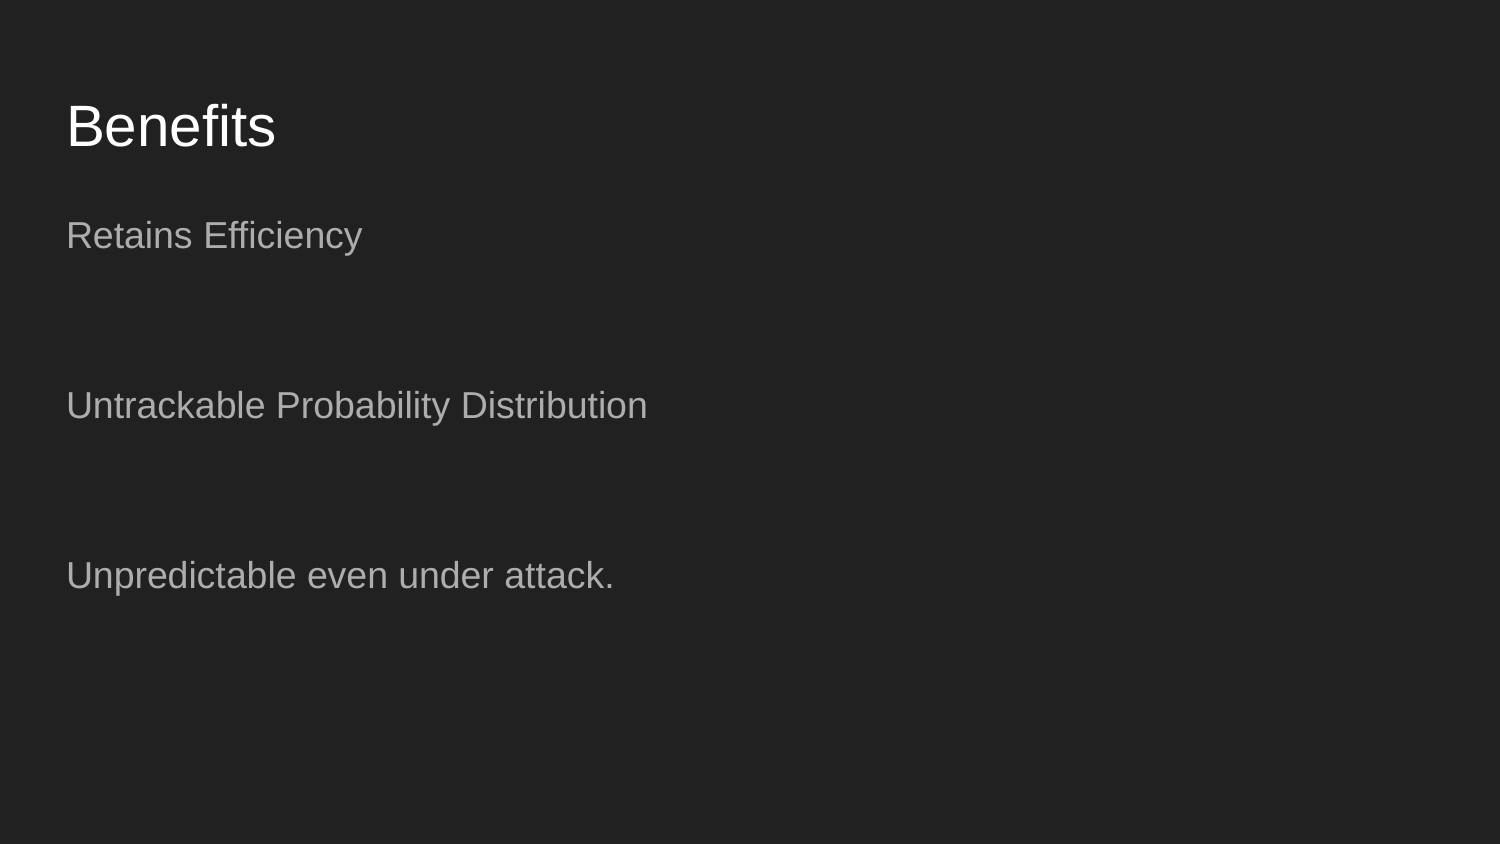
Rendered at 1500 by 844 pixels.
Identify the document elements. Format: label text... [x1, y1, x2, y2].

title Benefits [51, 72, 1449, 167]
list Retains Efficiency Untrackable Probability Distribution Unpredictable even under attack. [51, 189, 1449, 750]
